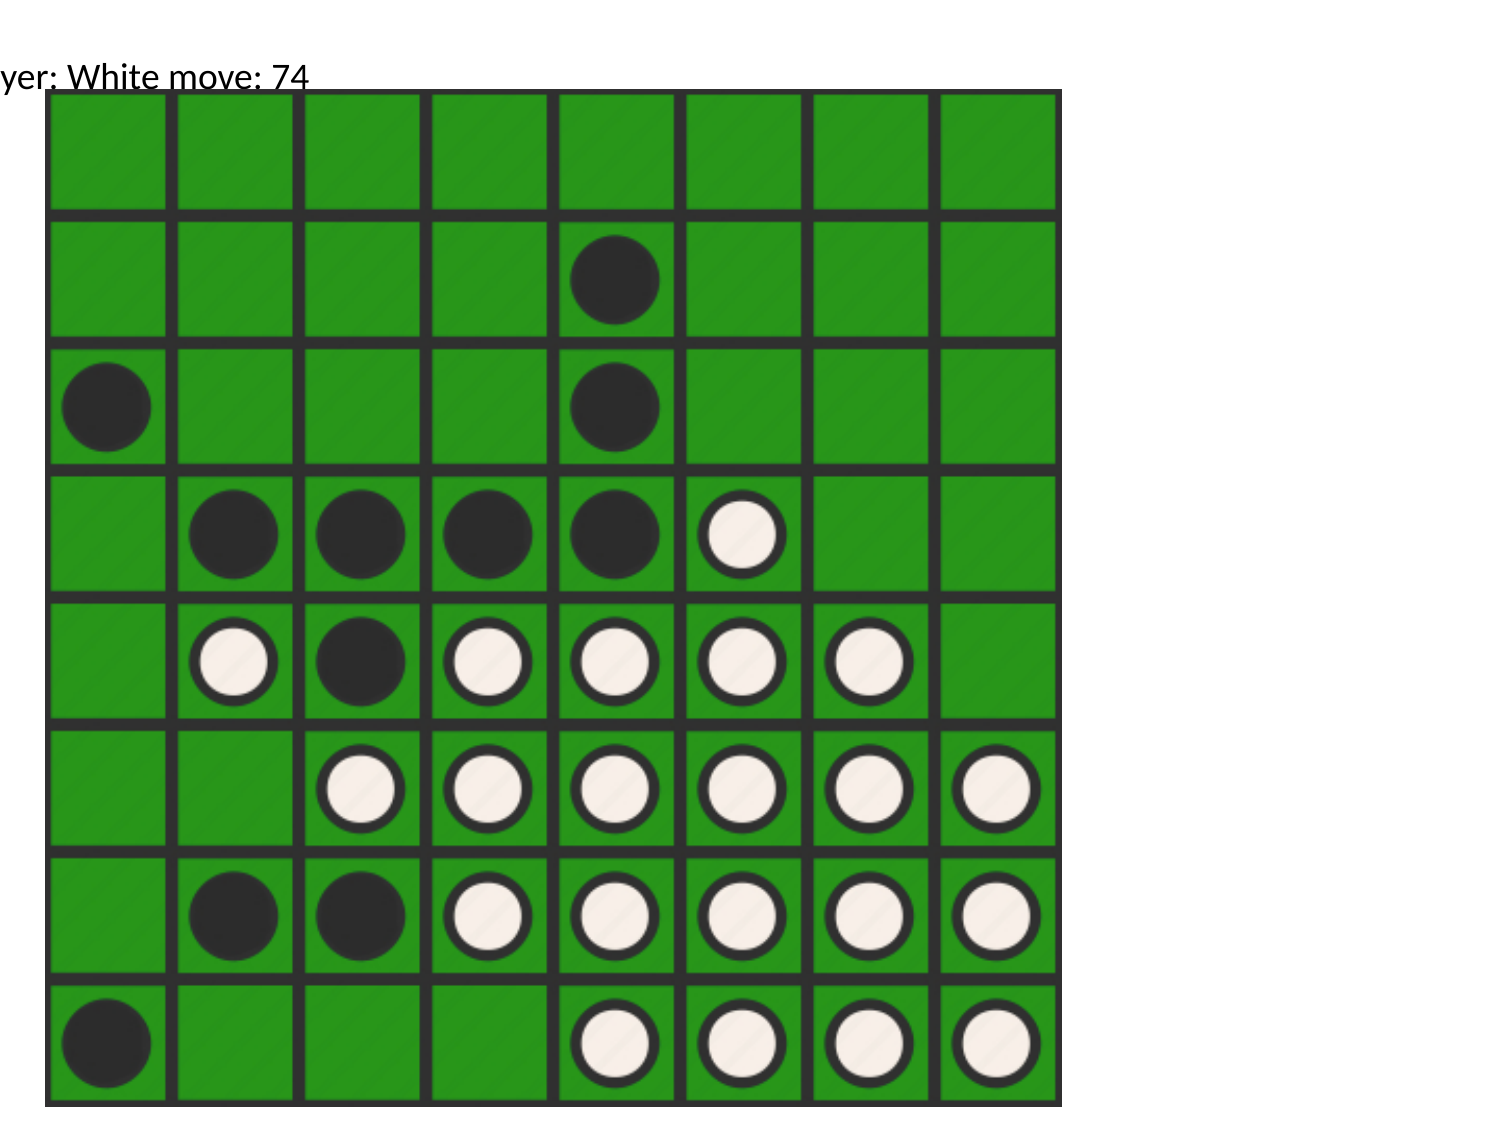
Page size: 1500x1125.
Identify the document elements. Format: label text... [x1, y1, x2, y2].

picture [44, 89, 1062, 1107]
text_box turn: 28 player: White move: 74 [0, 44, 325, 105]
